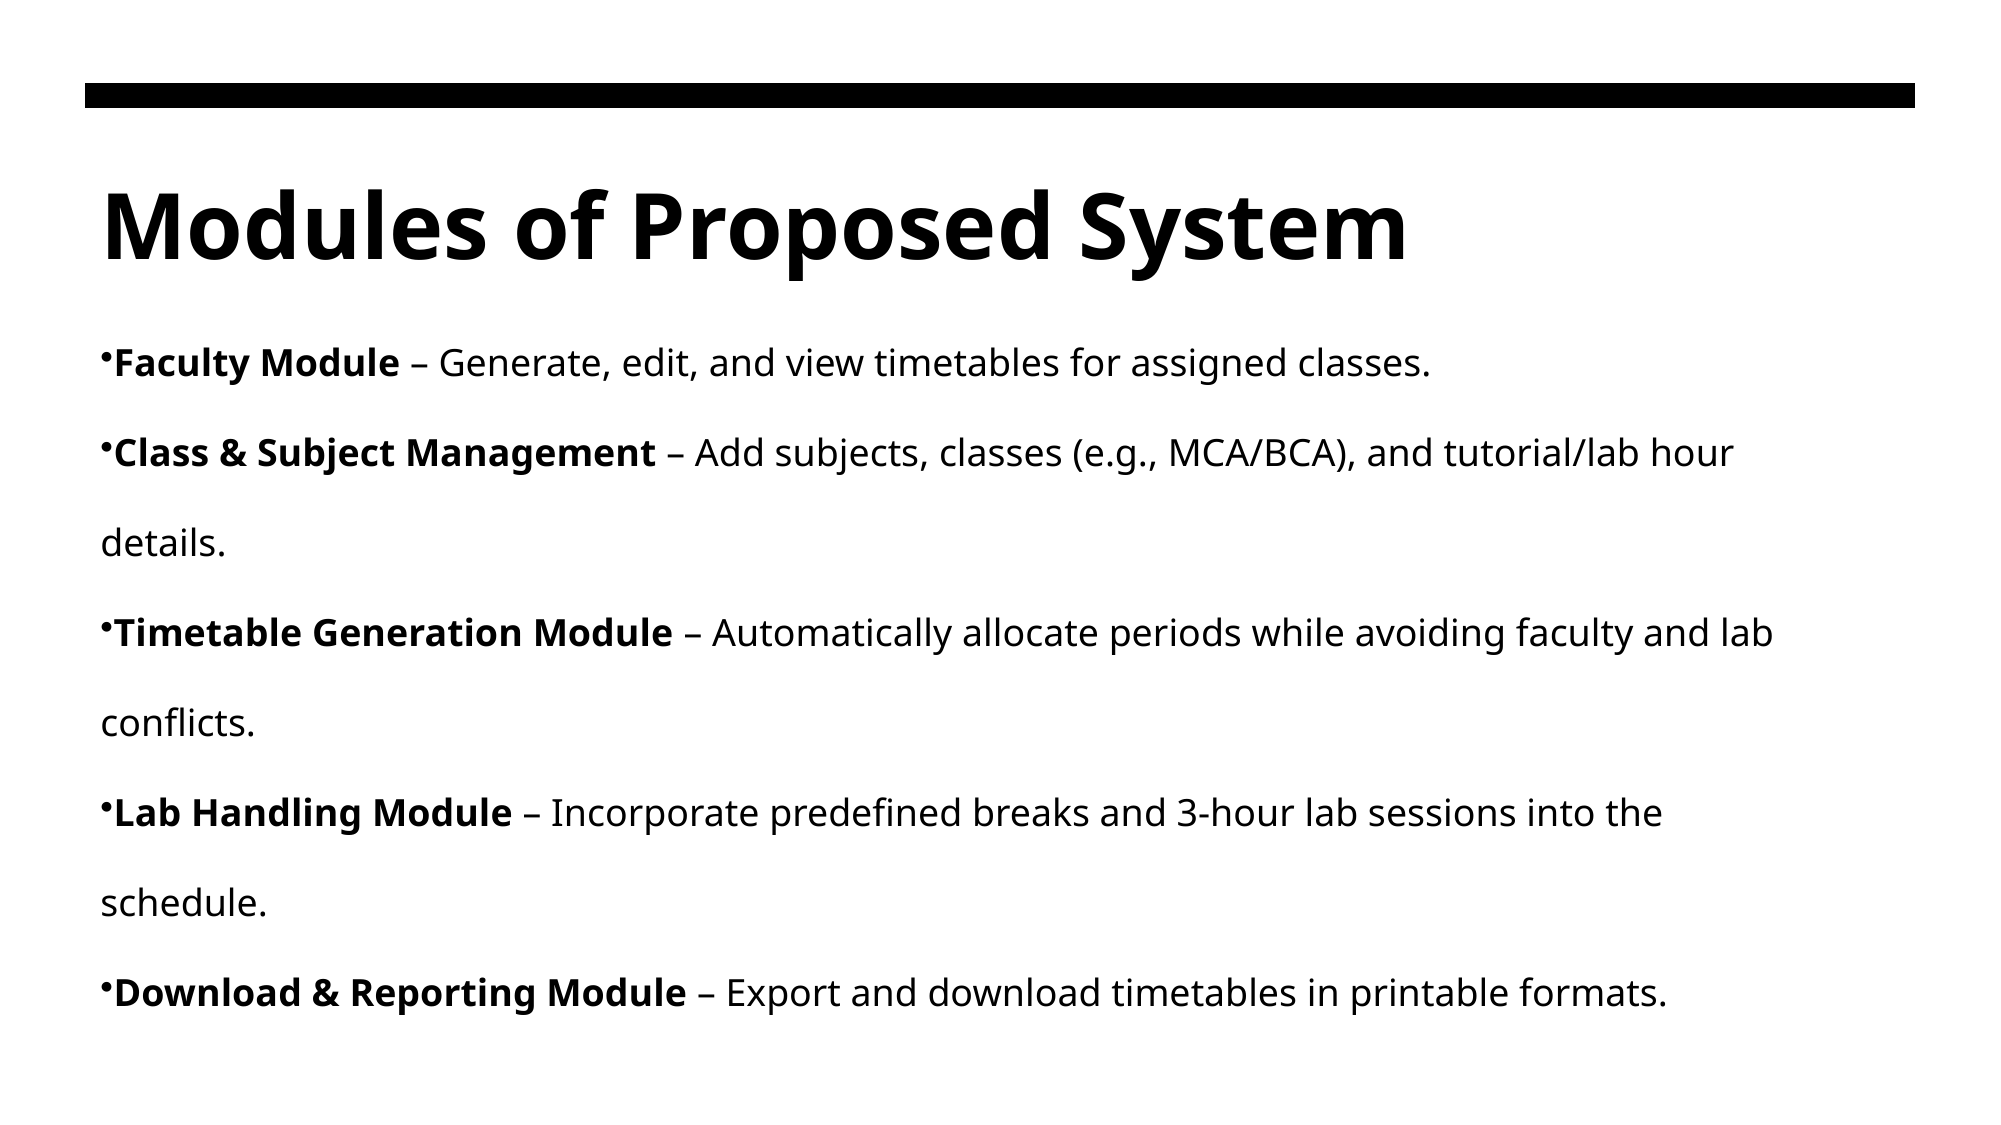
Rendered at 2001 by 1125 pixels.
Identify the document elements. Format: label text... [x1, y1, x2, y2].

title Modules of Proposed System [85, 160, 1916, 401]
list Faculty Module – Generate, edit, and view timetables for assigned classes. Class & Subject Management – Add subjects, classes (e.g., MCA/BCA), and tutorial/lab hour details. Timetable Generation Module – Automatically allocate periods while avoiding faculty and lab conflicts. Lab Handling Module – Incorporate predefined breaks and 3-hour lab sessions into the schedule. Download & Reporting Module – Export and download timetables in printable formats. [85, 286, 1843, 1022]
